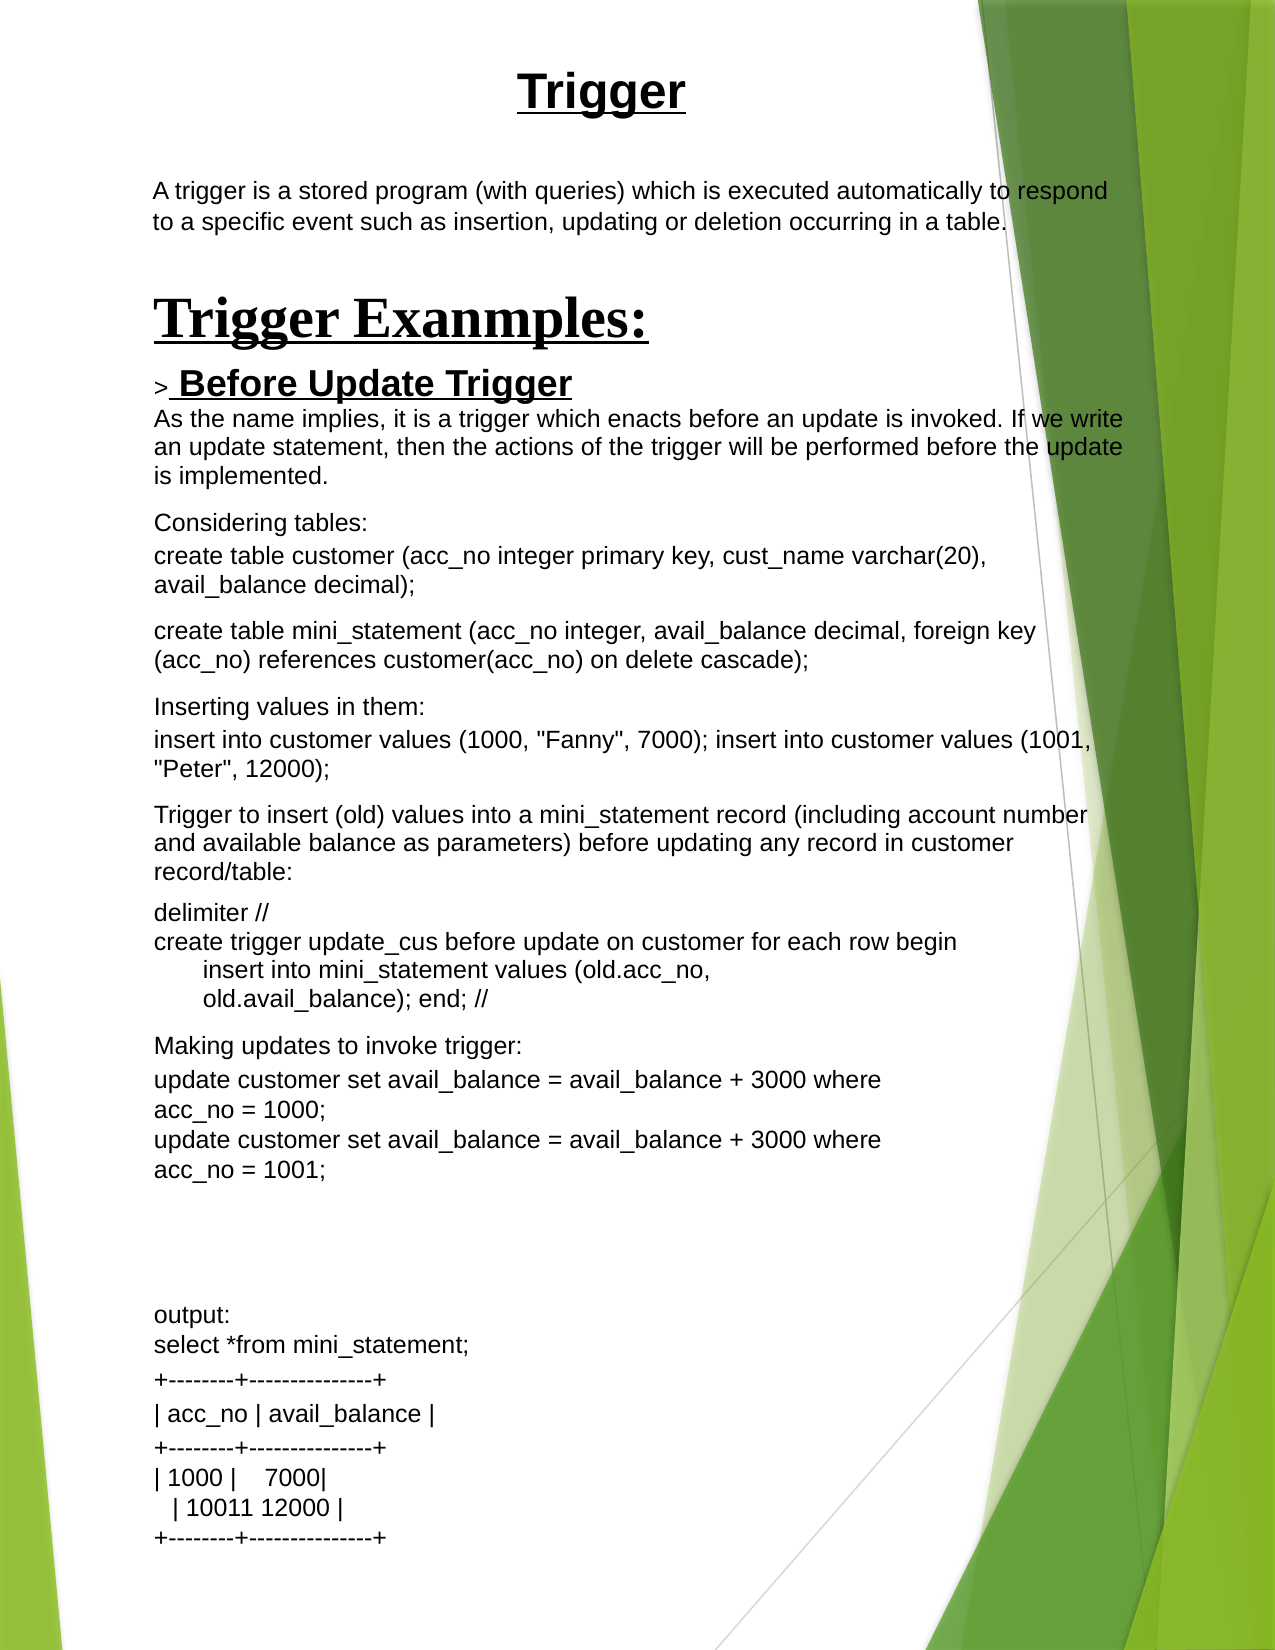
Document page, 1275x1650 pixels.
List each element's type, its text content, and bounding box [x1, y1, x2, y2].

text_box Trigger [512, 58, 691, 112]
text_box A trigger is a stored program (with queries) which is executed automatically to respond to a specific event such as insertion, updating or deletion occurring in a table. [152, 173, 1114, 234]
text_box delimiter // create trigger update_cus before update on customer for each row begin insert into mini_statement values (old.acc_no, old.avail_balance); end; // Making updates to invoke trigger: update customer set avail_balance = avail_balance + 3000 where acc_no = 1000; update customer set avail_balance = avail_balance + 3000 where acc_no = 1001; output: select *from mini_statement; +--------+---------------+ | acc_no | avail_balance | +--------+---------------+ | 1000 | 7000| | 10011 12000 | +--------+---------------+ [153, 898, 1062, 1186]
text_box Trigger Exanmples: > Before Update Trigger As the name implies, it is a trigger which enacts before an update is invoked. If we write an update statement, then the actions of the trigger will be performed before the update is implemented. Considering tables: create table customer (acc_no integer primary key, cust_name varchar(20), avail_balance decimal); create table mini_statement (acc_no integer, avail_balance decimal, foreign key (acc_no) references customer(acc_no) on delete cascade); Inserting values in them: insert into customer values (1000, "Fanny", 7000); insert into customer values (1001, "Peter", 12000); Trigger to insert (old) values into a mini_statement record (including account number and available balance as parameters) before updating any record in customer record/table: [153, 320, 1126, 862]
